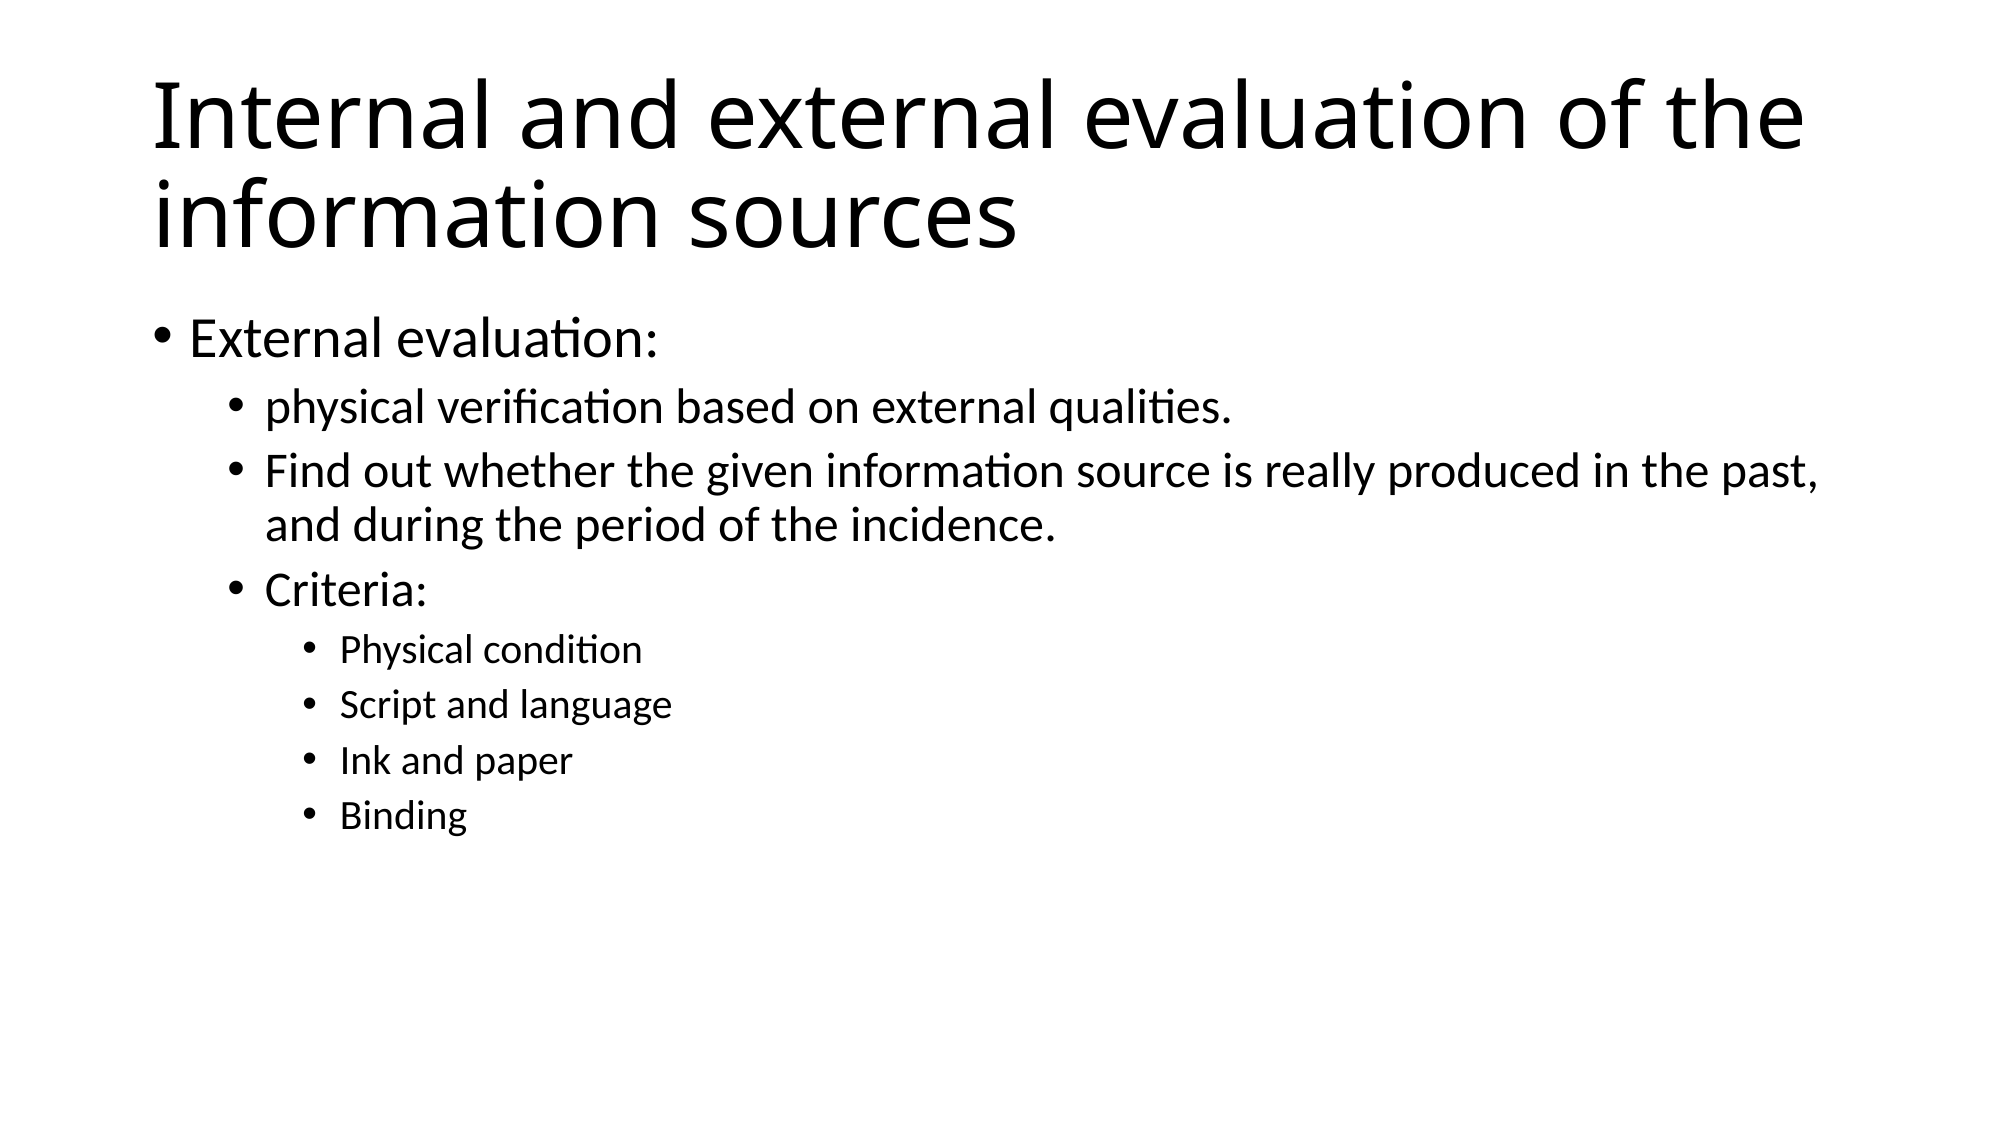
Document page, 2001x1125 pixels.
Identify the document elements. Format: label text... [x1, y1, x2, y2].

title Internal and external evaluation of the information sources [137, 59, 1863, 278]
list External evaluation: physical verification based on external qualities. Find out whether the given information source is really produced in the past, and during the period of the incidence. Criteria: Physical condition Script and language Ink and paper Binding [137, 299, 1863, 1014]
